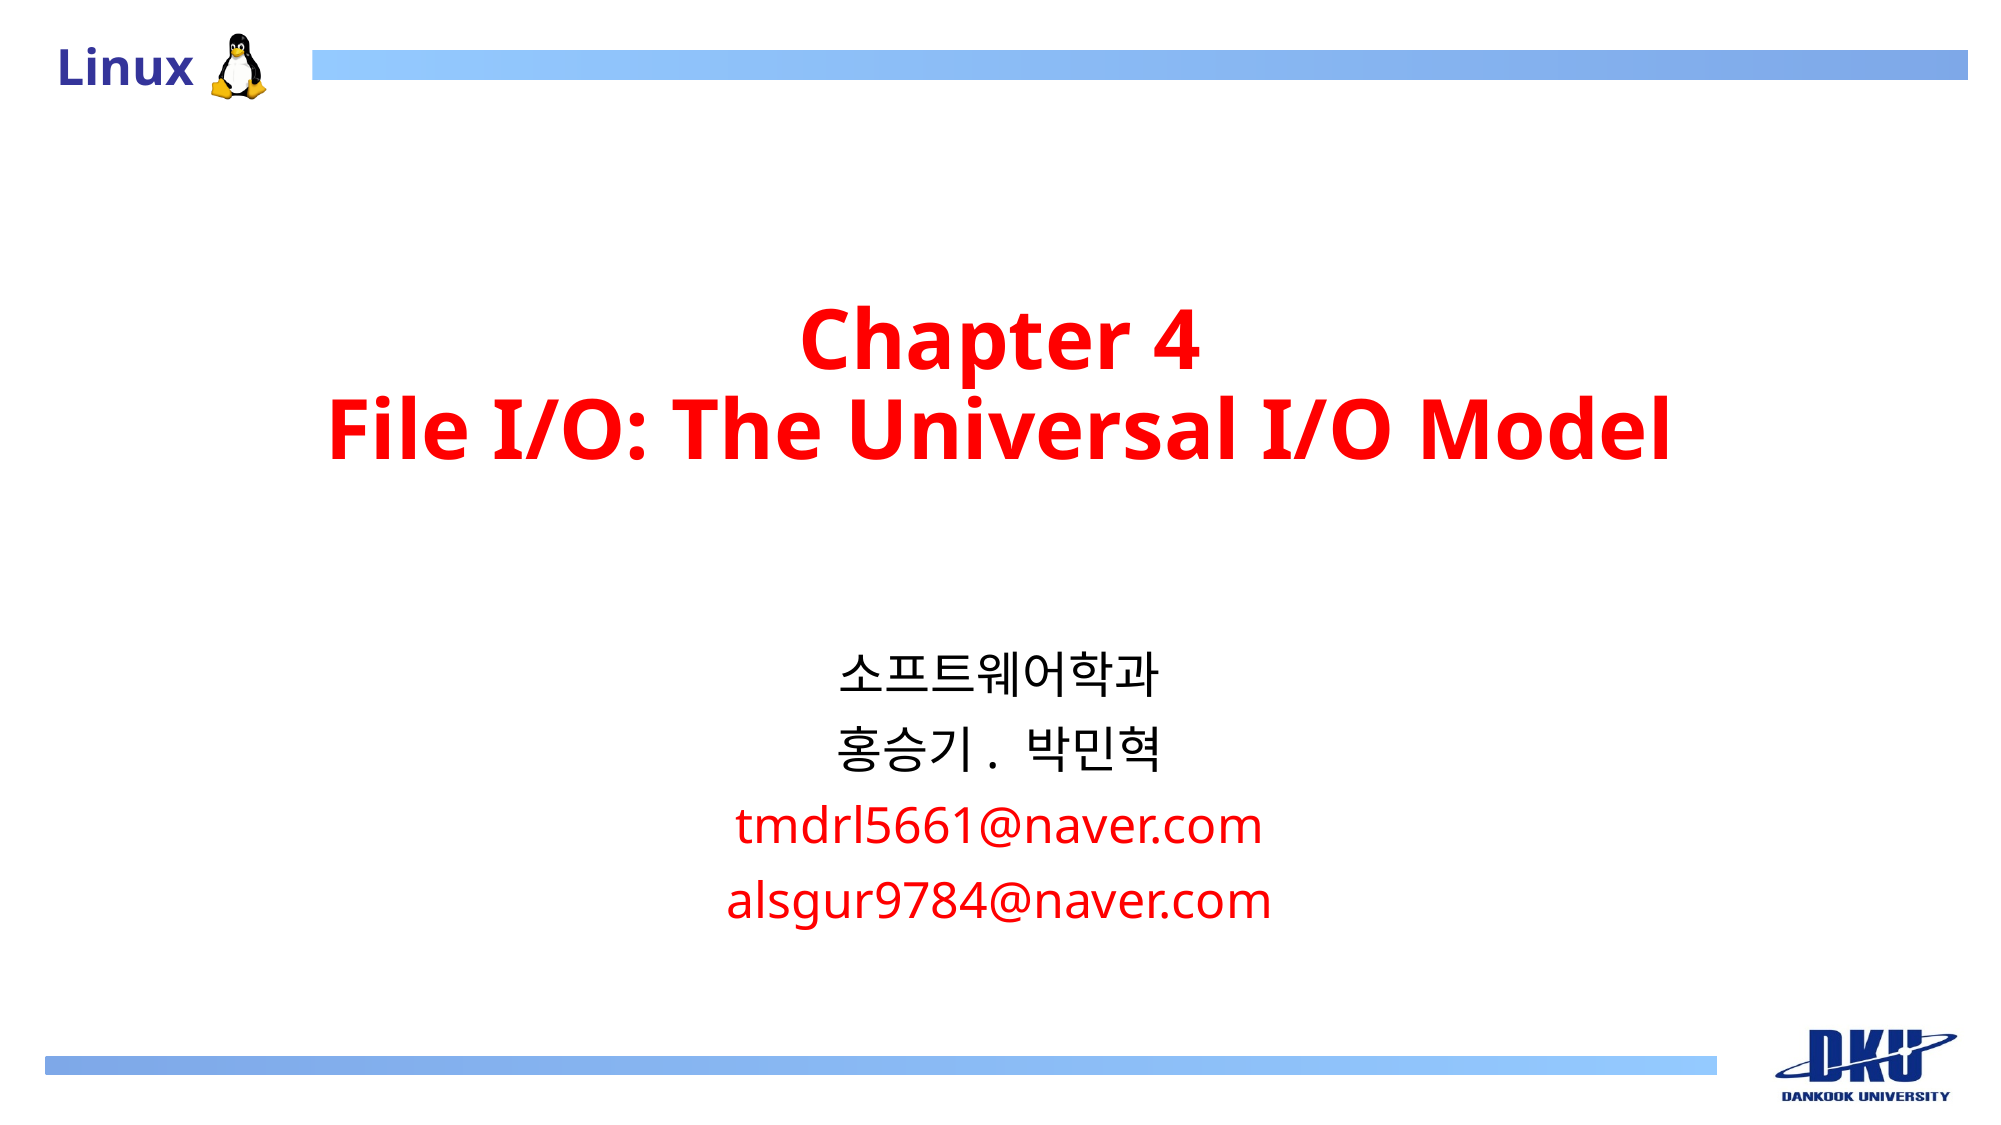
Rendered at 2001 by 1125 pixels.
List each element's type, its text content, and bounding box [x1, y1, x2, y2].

text_box Linux [31, 23, 220, 108]
text_box [311, 49, 1969, 81]
title Chapter 4 File I/O: The Universal I/O Model [249, 267, 1750, 486]
picture [207, 29, 269, 102]
subtitle 소프트웨어학과 홍승기. 박민혁 tmdrl5661@naver.com alsgur9784@naver.com [539, 562, 1461, 1036]
picture [1769, 1021, 1970, 1108]
text_box [45, 1056, 1718, 1075]
